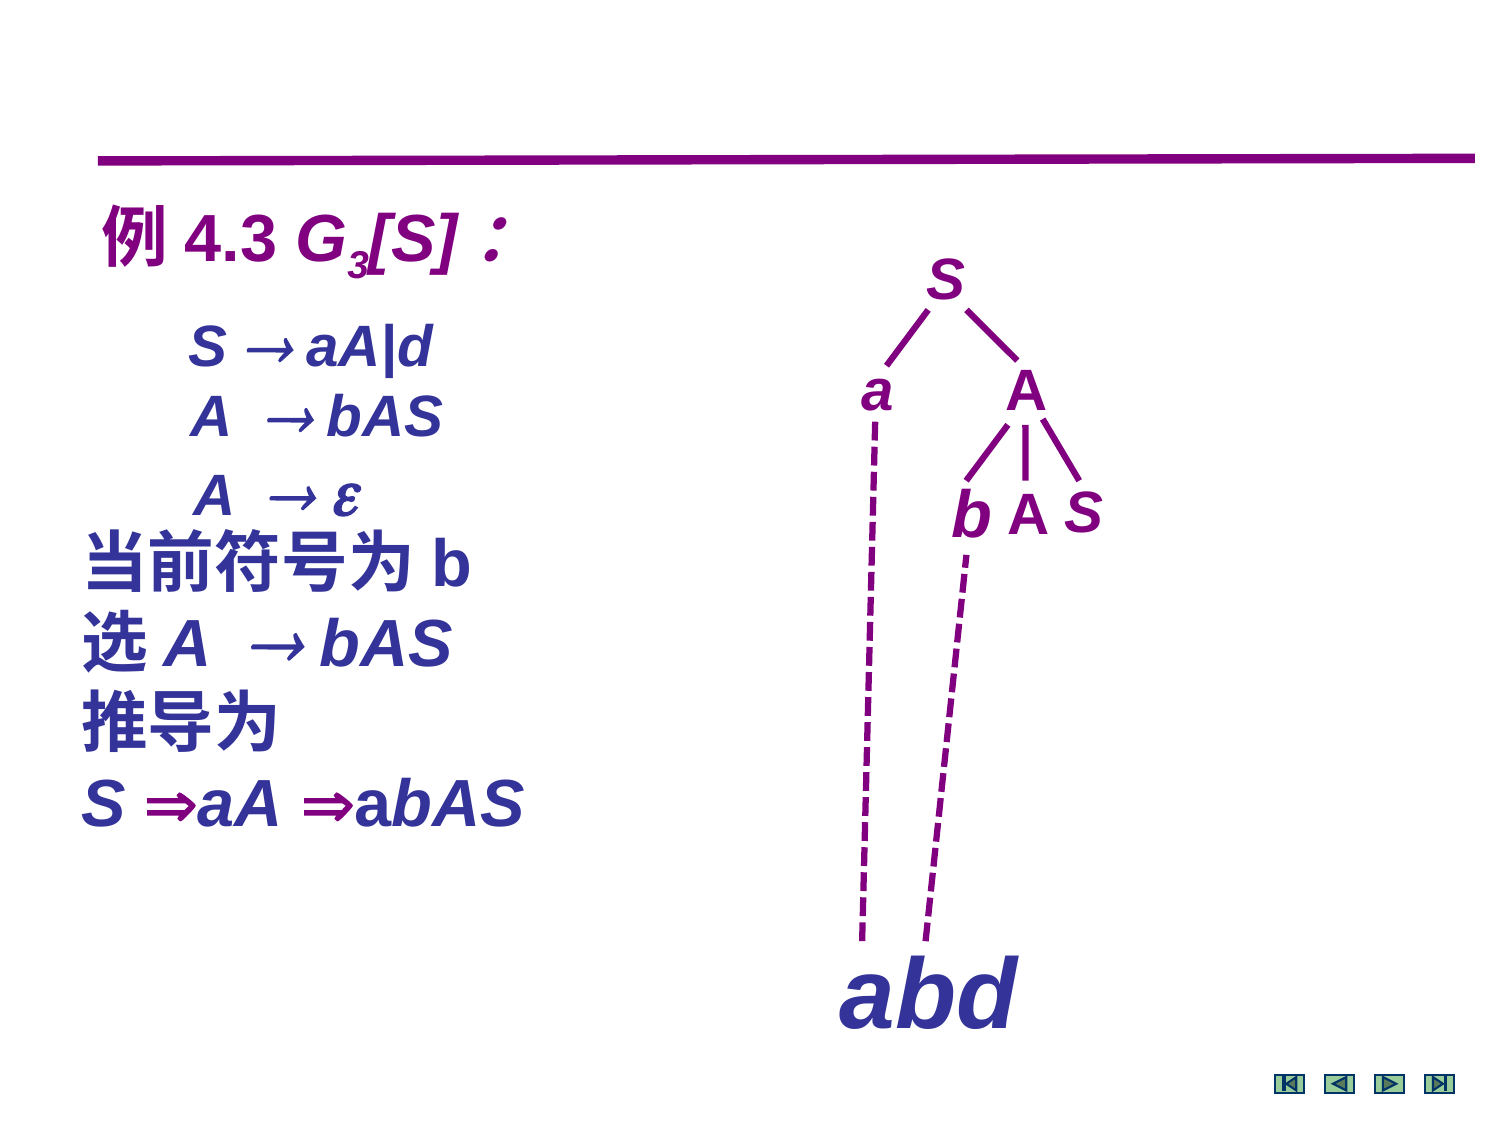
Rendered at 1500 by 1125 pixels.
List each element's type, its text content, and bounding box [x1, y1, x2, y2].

text_box [1324, 1074, 1355, 1093]
text_box [1274, 1074, 1305, 1093]
text_box [1374, 1074, 1405, 1093]
text_box A [990, 345, 1063, 430]
text_box A [1008, 469, 1065, 554]
text_box a [846, 345, 909, 430]
text_box abd [750, 921, 1152, 1056]
text_box [1424, 1074, 1455, 1093]
text_box 例4.3 G3[S]： S  aA|d A  bAS A   [12, 187, 665, 536]
text_box b [936, 463, 1008, 559]
text_box S [1049, 466, 1119, 552]
text_box S [911, 234, 980, 319]
text_box 当前符号为b 选A  bAS 推导为 S aA abAS [66, 512, 691, 1125]
